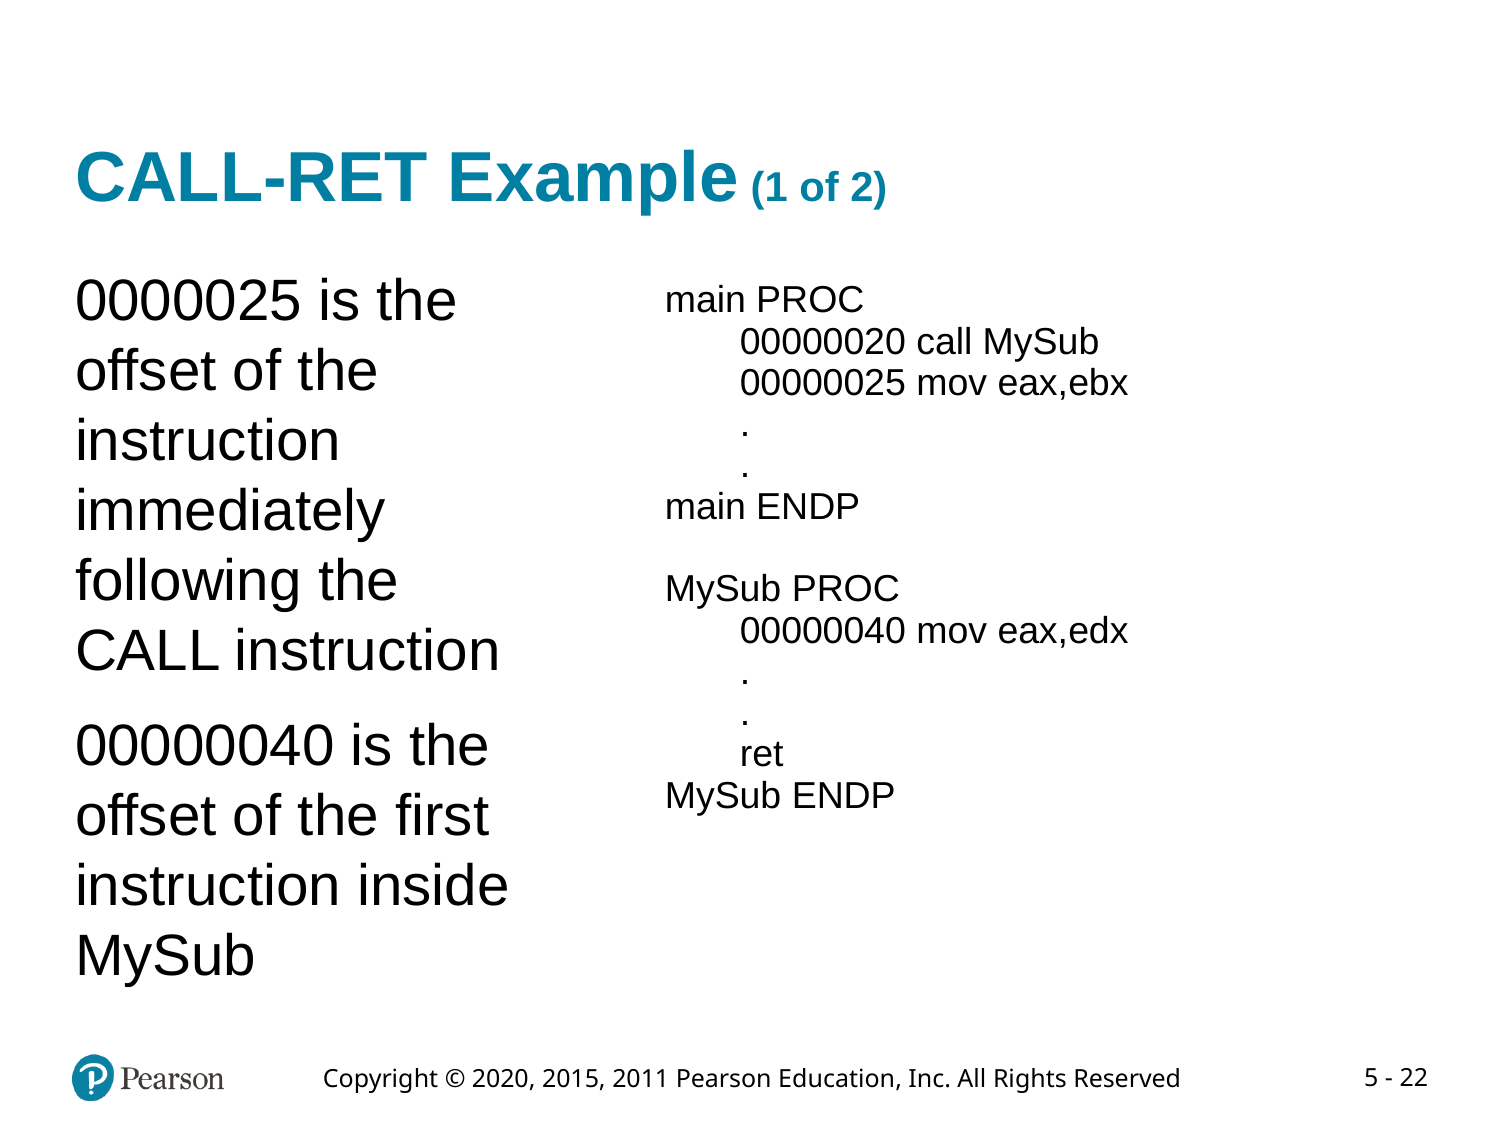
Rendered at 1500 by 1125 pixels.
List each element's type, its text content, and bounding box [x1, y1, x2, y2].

picture [99, 1054, 224, 1101]
text_box main PROC 00000020 call MySub 00000025 mov eax,ebx . . main ENDP MySub PROC 00000040 mov eax,edx . . ret MySub ENDP [649, 287, 1400, 821]
list 0000025 is the offset of the instruction immediately following the CALL instruction 00000040 is the offset of the first instruction inside MySub [75, 262, 550, 1025]
picture [72, 1087, 83, 1101]
title CALL-RET Example (1 of 2) [75, 35, 1425, 216]
picture [81, 1064, 107, 1089]
picture [72, 1054, 89, 1072]
